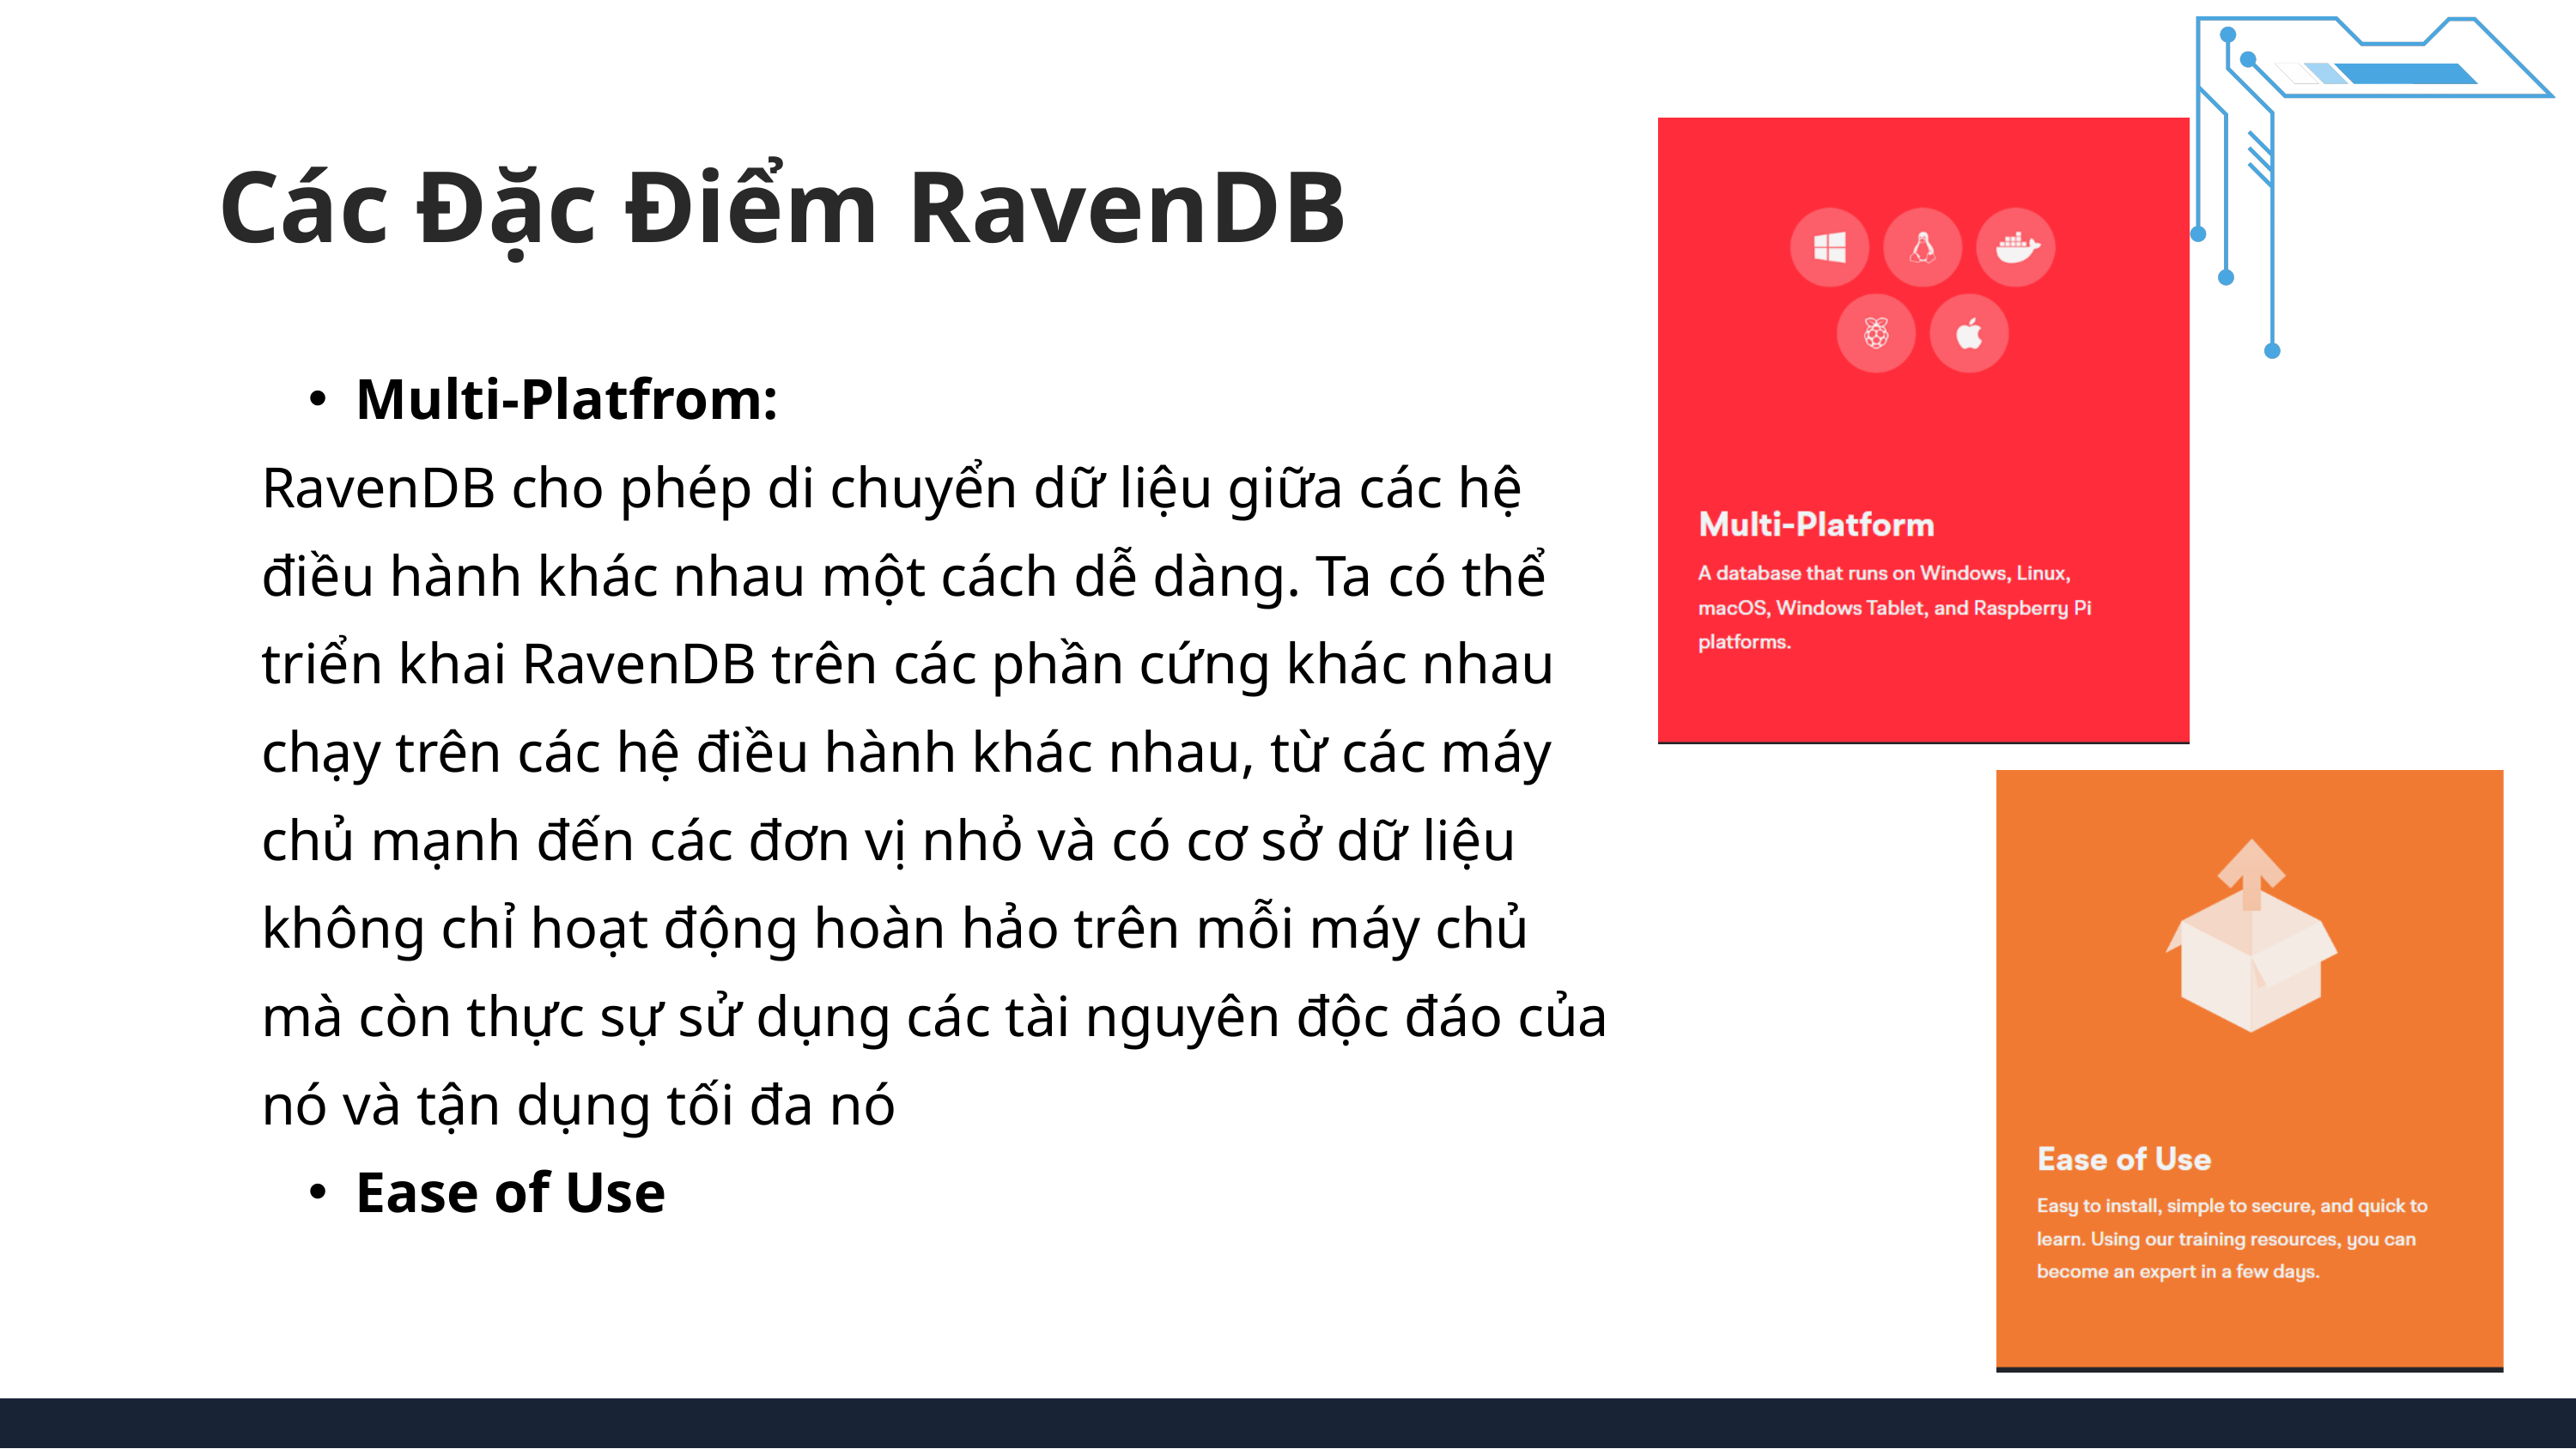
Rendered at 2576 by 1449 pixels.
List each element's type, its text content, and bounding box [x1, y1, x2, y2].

text_box [1658, 118, 2190, 744]
text_box [1996, 770, 2504, 1373]
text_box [0, 1398, 2576, 1449]
text_box [2190, 16, 2556, 359]
text_box Các Đặc Điểm RavenDB [191, 147, 1551, 263]
text_box Multi-Platfrom: RavenDB cho phép di chuyển dữ liệu giữa các hệ điều hành khác nhau một cách dễ dàng. Ta có thể triển khai RavenDB trên các phần cứng khác nhau chạy trên các hệ điều hành khác nhau, từ các máy chủ mạnh đến các đơn vị nhỏ và có cơ sở dữ liệu không chỉ hoạt động hoàn hảo trên mỗi máy chủ mà còn thực sự sử dụng các tài nguyên độc đáo của nó và tận dụng tối đa nó Ease of Use [261, 343, 1620, 1313]
